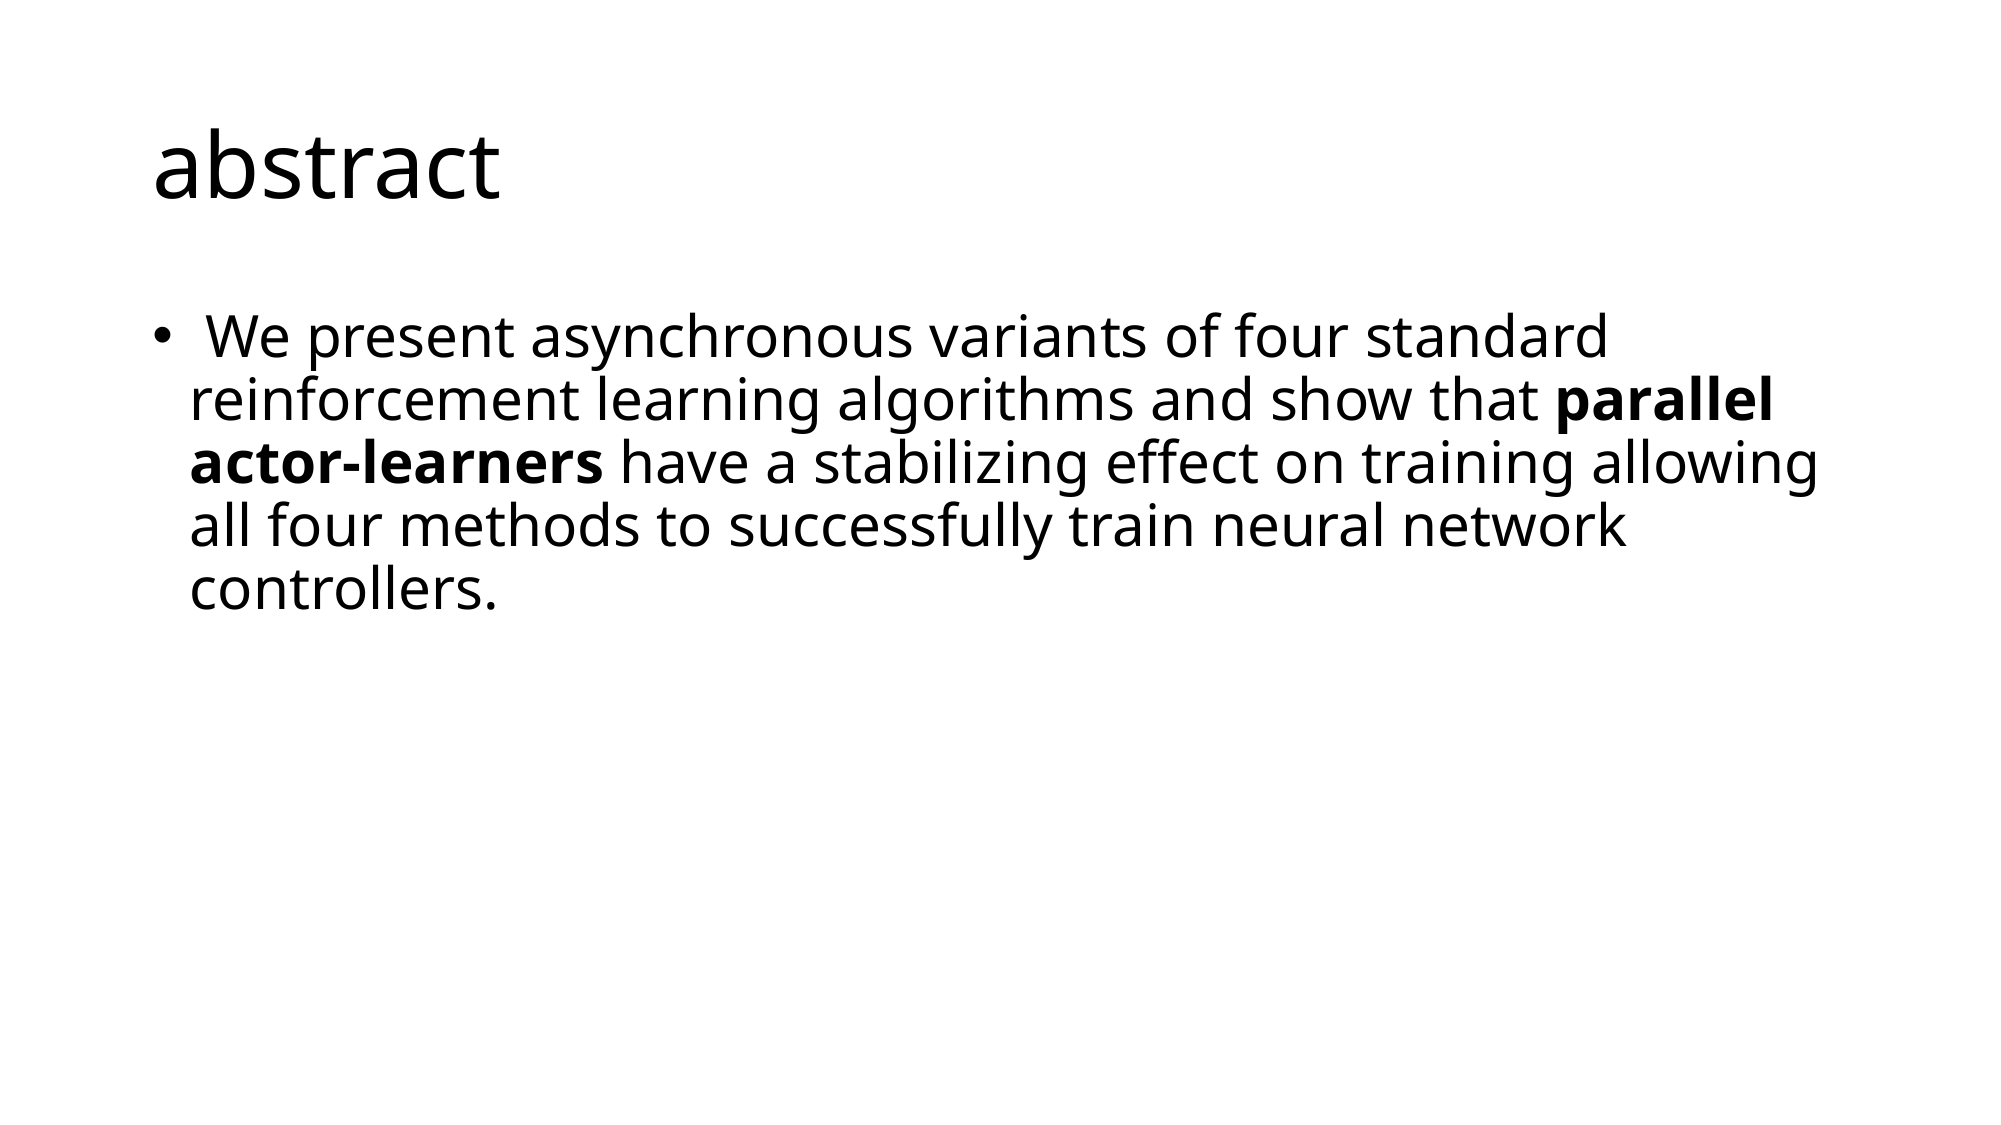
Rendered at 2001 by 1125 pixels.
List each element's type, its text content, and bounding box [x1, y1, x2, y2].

list We present asynchronous variants of four standard reinforcement learning algorithms and show that parallel actor-learners have a stabilizing effect on training allowing all four methods to successfully train neural network controllers. [137, 299, 1863, 1014]
title abstract [137, 59, 1863, 278]
